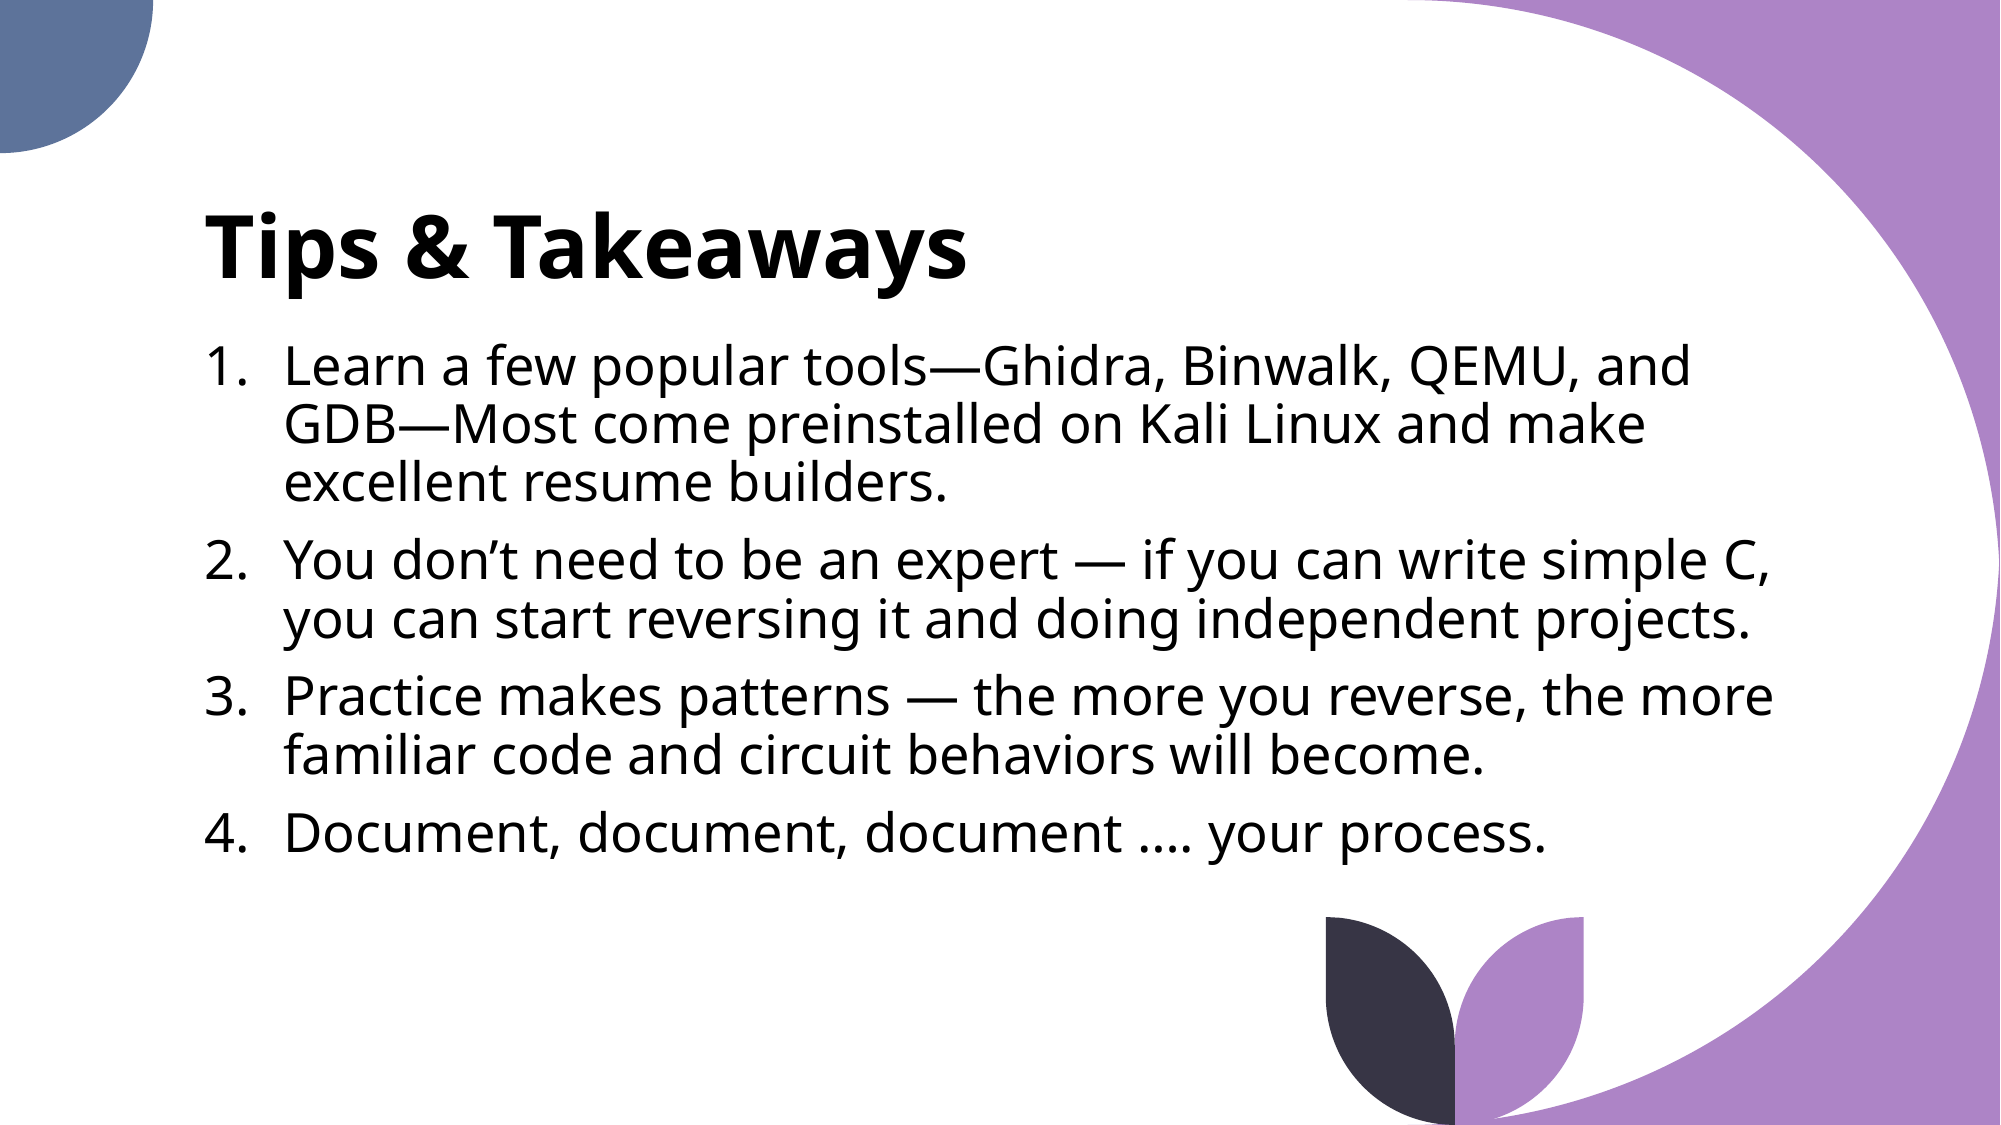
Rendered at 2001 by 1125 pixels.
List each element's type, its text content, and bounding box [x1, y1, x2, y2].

list Learn a few popular tools—Ghidra, Binwalk, QEMU, and GDB—Most come preinstalled on Kali Linux and make excellent resume builders. You don’t need to be an expert — if you can write simple C, you can start reversing it and doing independent projects. Practice makes patterns — the more you reverse, the more familiar code and circuit behaviors will become. Document, document, document …. your process. [190, 330, 1795, 897]
title Tips & Takeaways [190, 16, 1795, 303]
